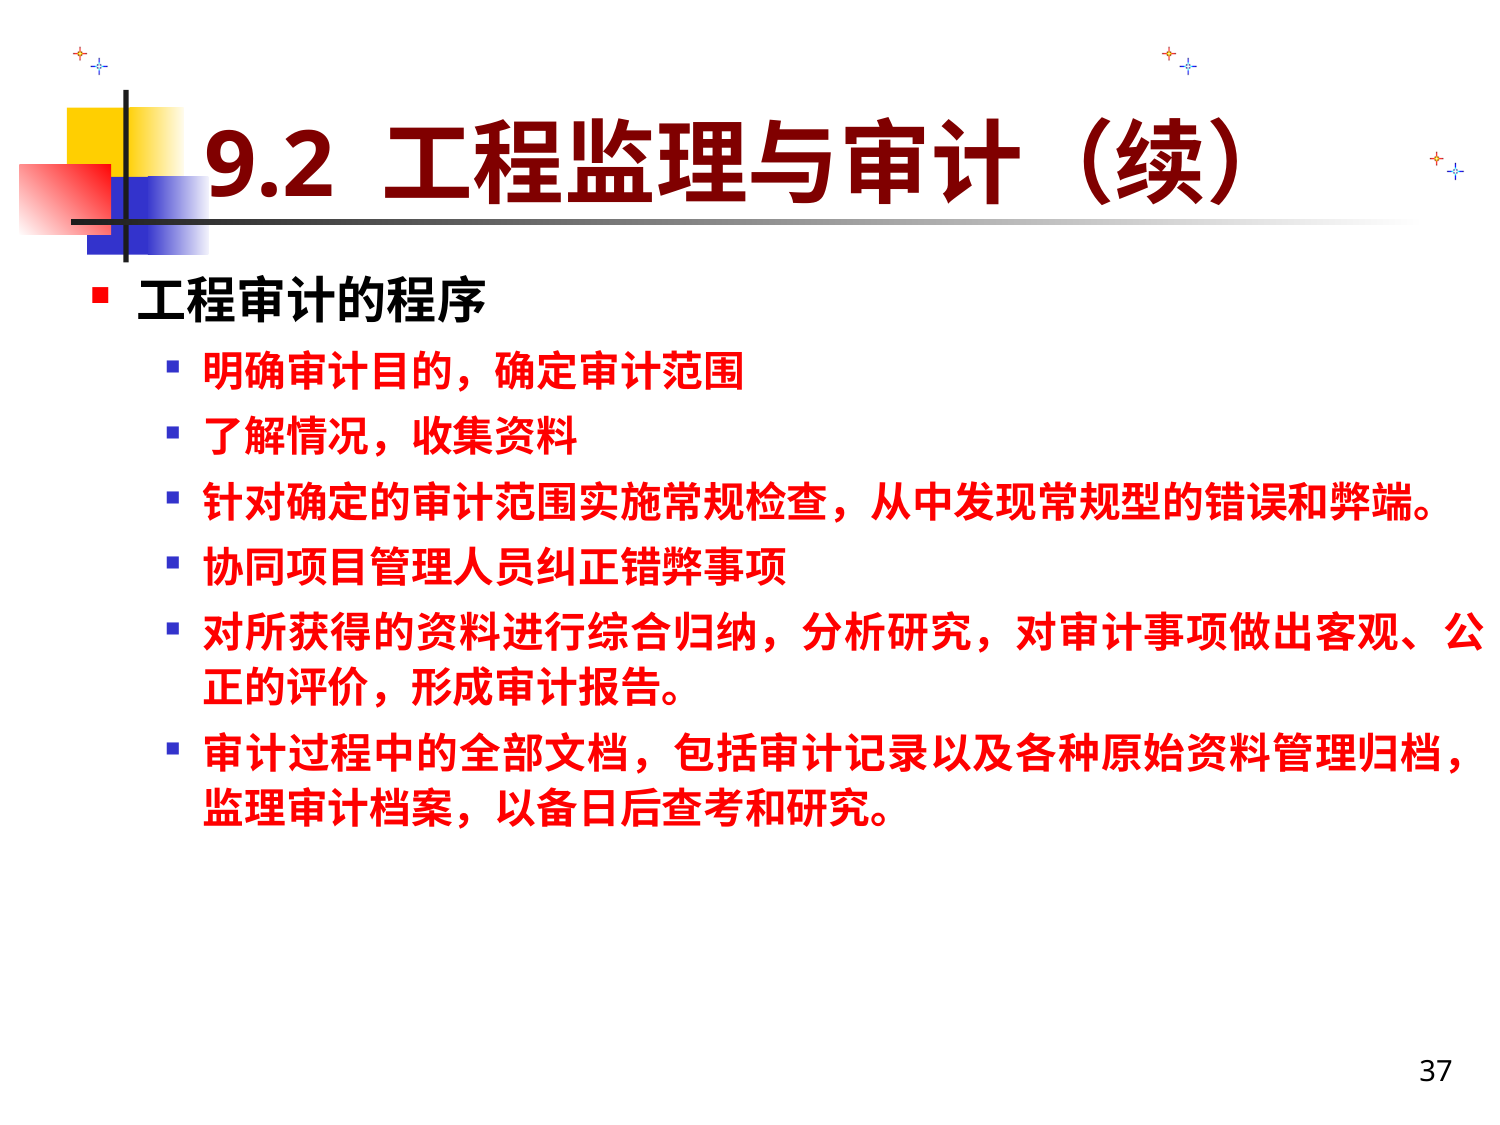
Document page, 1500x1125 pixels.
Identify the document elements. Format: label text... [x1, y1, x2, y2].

slide_number 37 [1154, 1023, 1468, 1100]
picture [1151, 42, 1202, 85]
list 工程审计的程序 明确审计目的，确定审计范围 了解情况，收集资料 针对确定的审计范围实施常规检查，从中发现常规型的错误和弊端。 协同项目管理人员纠正错弊事项 对所获得的资料进行综合归纳，分析研究，对审计事项做出客观、公正的评价，形成审计报告。 审计过程中的全部文档，包括审计记录以及各种原始资料管理归档，监理审计档案，以备日后查考和研究。 [0, 255, 1500, 1059]
picture [62, 42, 113, 93]
title 9.2 工程监理与审计（续） [189, 85, 1468, 223]
